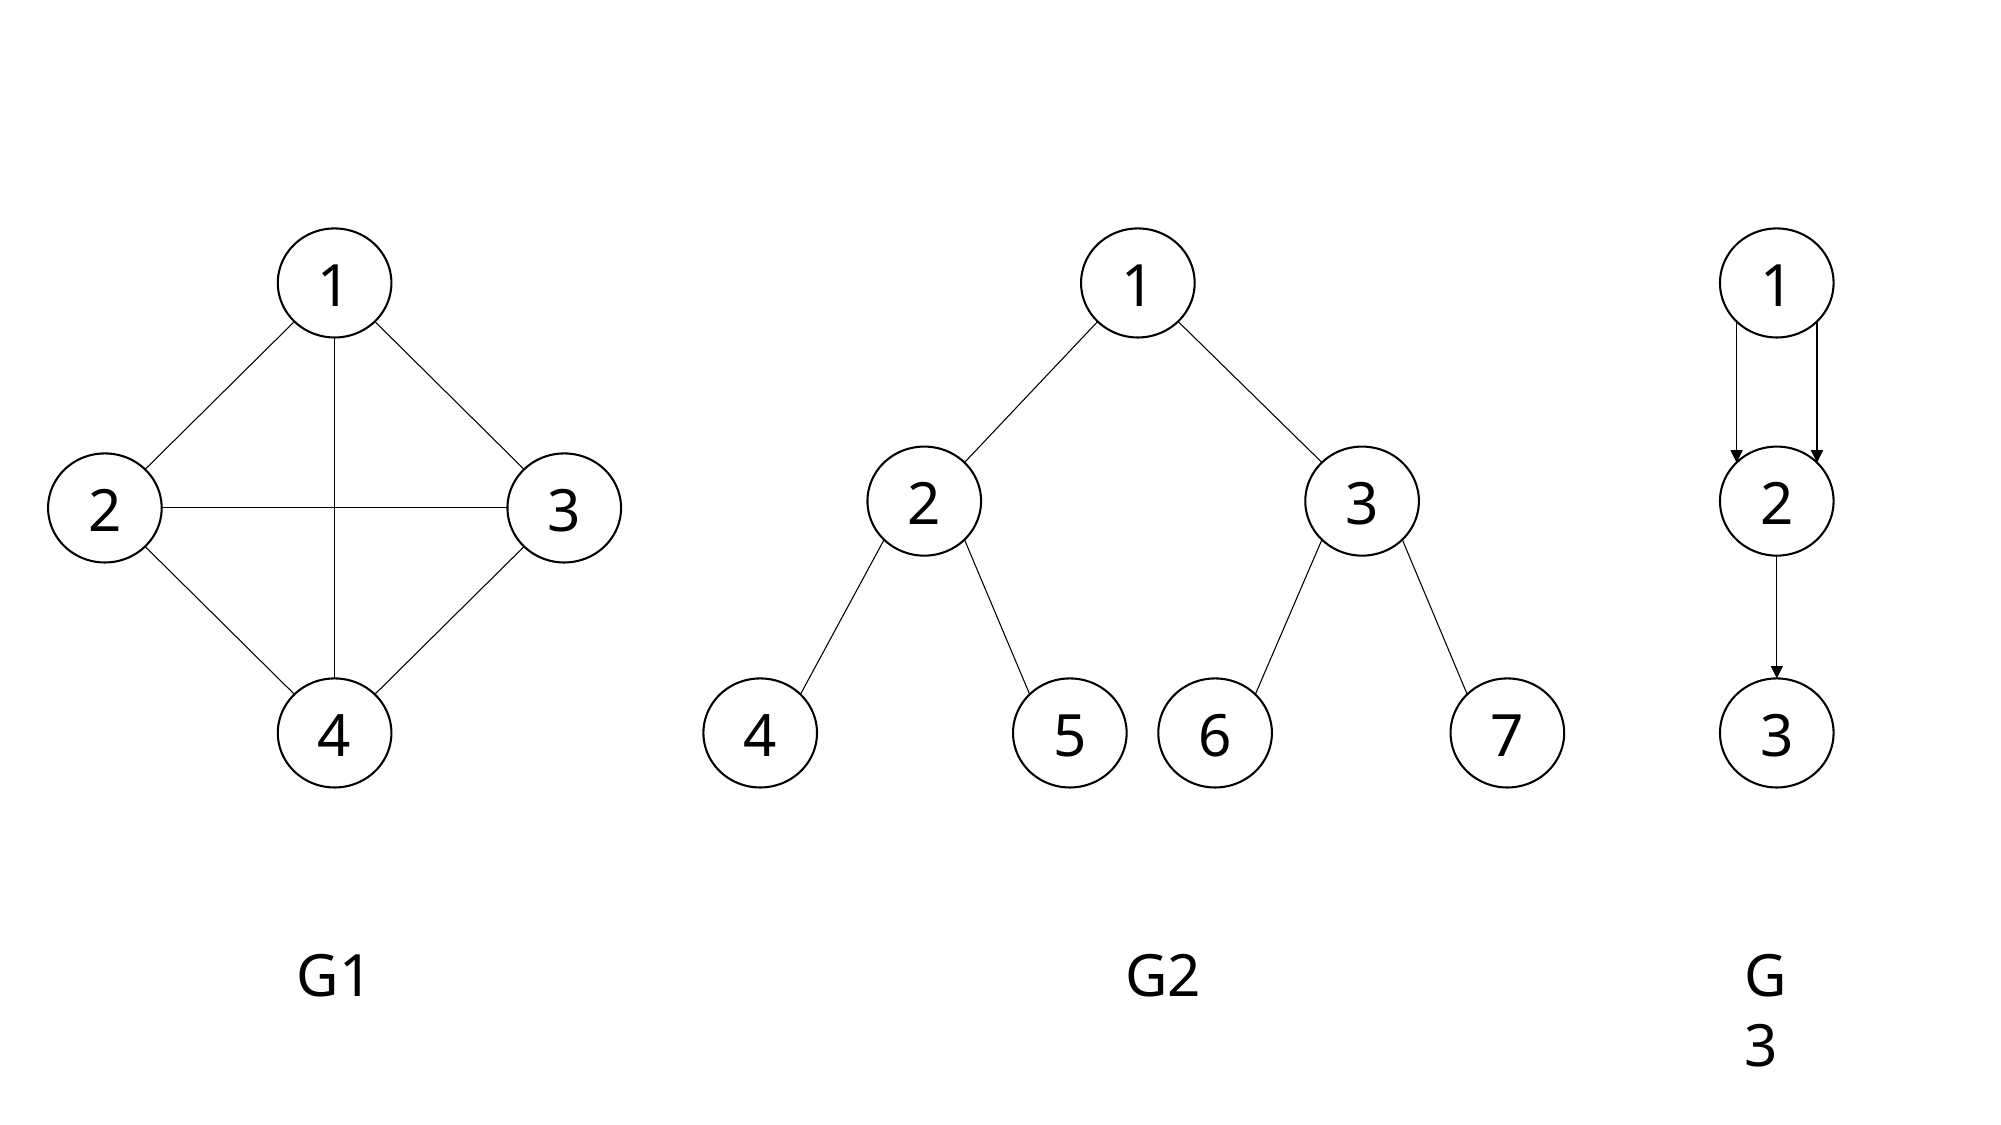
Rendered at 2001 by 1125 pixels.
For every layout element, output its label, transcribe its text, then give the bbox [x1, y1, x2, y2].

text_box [145, 321, 295, 470]
text_box 2 [1718, 445, 1835, 557]
text_box G1 [282, 930, 388, 1016]
text_box 2 [866, 445, 983, 557]
text_box 1 [1718, 227, 1835, 339]
text_box G3 [1729, 930, 1834, 1086]
text_box 6 [1157, 677, 1273, 789]
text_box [964, 321, 1098, 463]
text_box 1 [276, 227, 393, 339]
text_box 3 [1304, 445, 1420, 557]
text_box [1177, 321, 1322, 463]
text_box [1402, 539, 1468, 695]
text_box 4 [702, 677, 819, 789]
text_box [964, 539, 1030, 695]
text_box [145, 546, 295, 695]
text_box 7 [1449, 677, 1566, 789]
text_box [1255, 539, 1322, 695]
text_box G2 [1110, 930, 1216, 1016]
text_box 5 [1011, 677, 1128, 789]
text_box 2 [47, 452, 163, 564]
text_box 3 [1718, 677, 1835, 789]
text_box 1 [1080, 227, 1196, 339]
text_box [374, 546, 525, 695]
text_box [374, 321, 525, 470]
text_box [800, 539, 885, 695]
text_box 3 [506, 452, 623, 564]
text_box 4 [276, 677, 393, 789]
